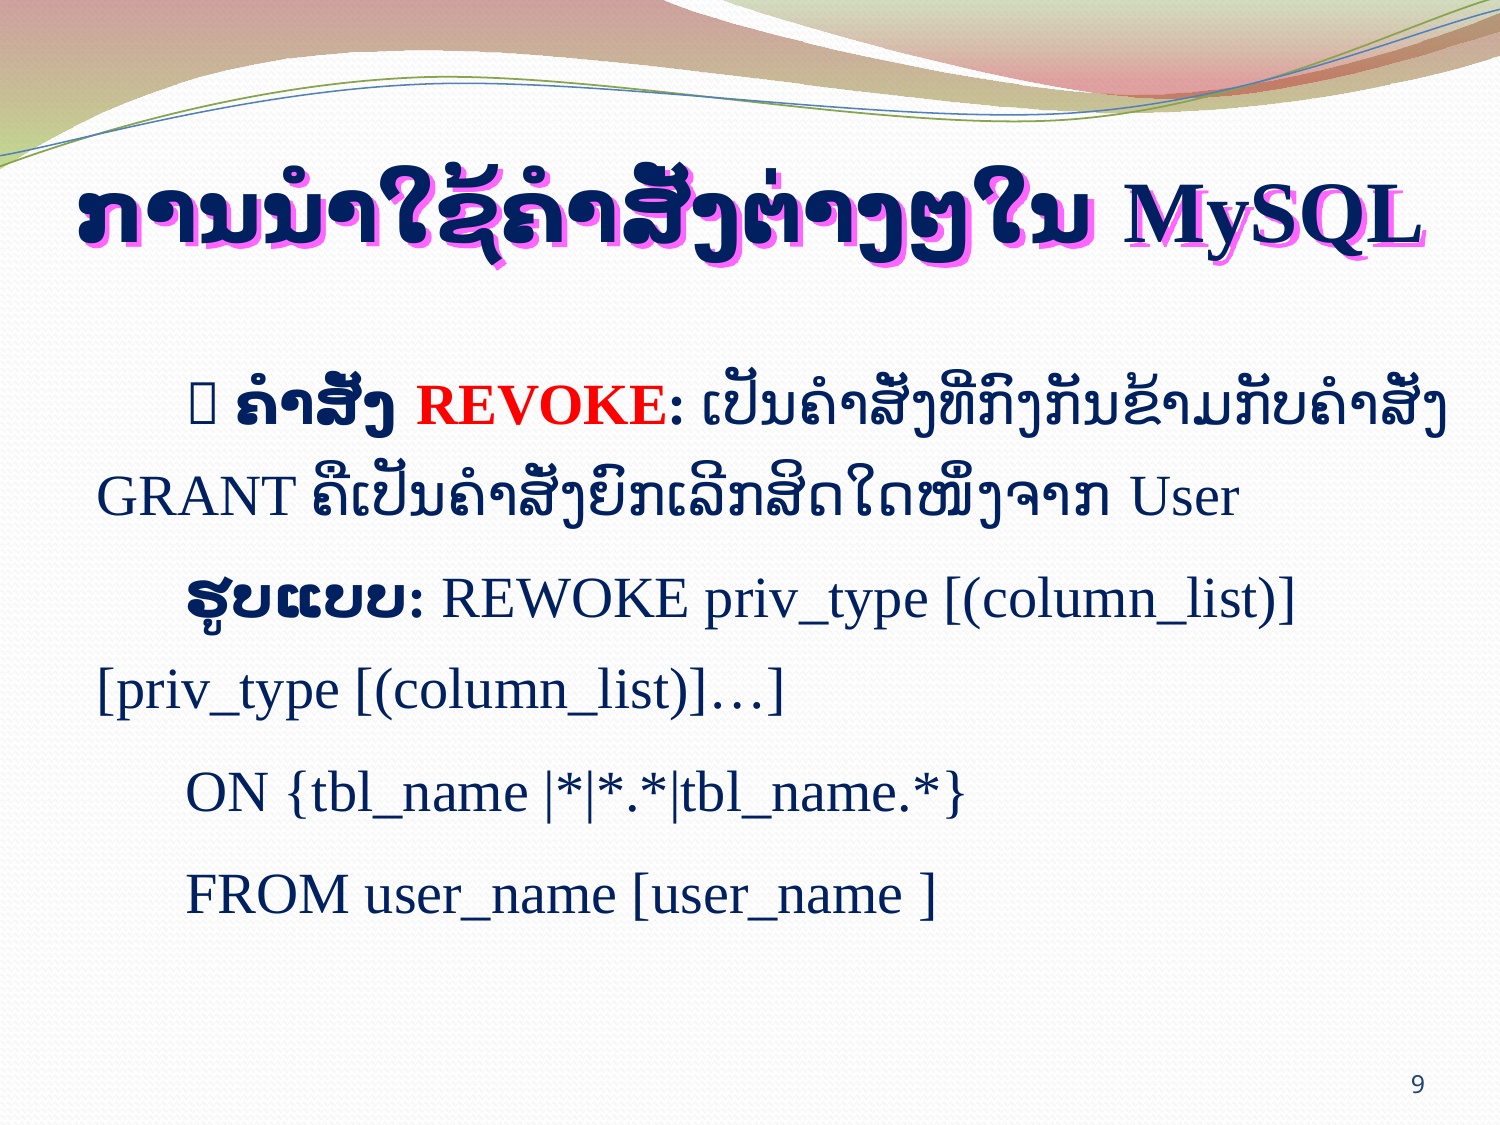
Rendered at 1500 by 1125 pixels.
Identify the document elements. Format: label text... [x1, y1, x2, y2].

slide_number 9 [1299, 1042, 1425, 1103]
text_box ການນຳໃຊ້ຄຳສັ່ງຕ່າງໆໃນ MySQL [0, 117, 1500, 318]
list  ຄຳສັ່ງ REVOKE: ເປັນຄຳສັ່ງທີ່ກົງກັນຂ້າມກັບຄຳສັ່ງ GRANT ຄືເປັນຄຳສັ່ງຍົກເລີກສິດໃດໜຶ່ງຈາກ User ຮູບແບບ: REWOKE priv_type [(column_list)] [priv_type [(column_list)]…] ON {tbl_name |*|*.*|tbl_name.*} FROM user_name [user_name ] [82, 338, 1500, 1063]
